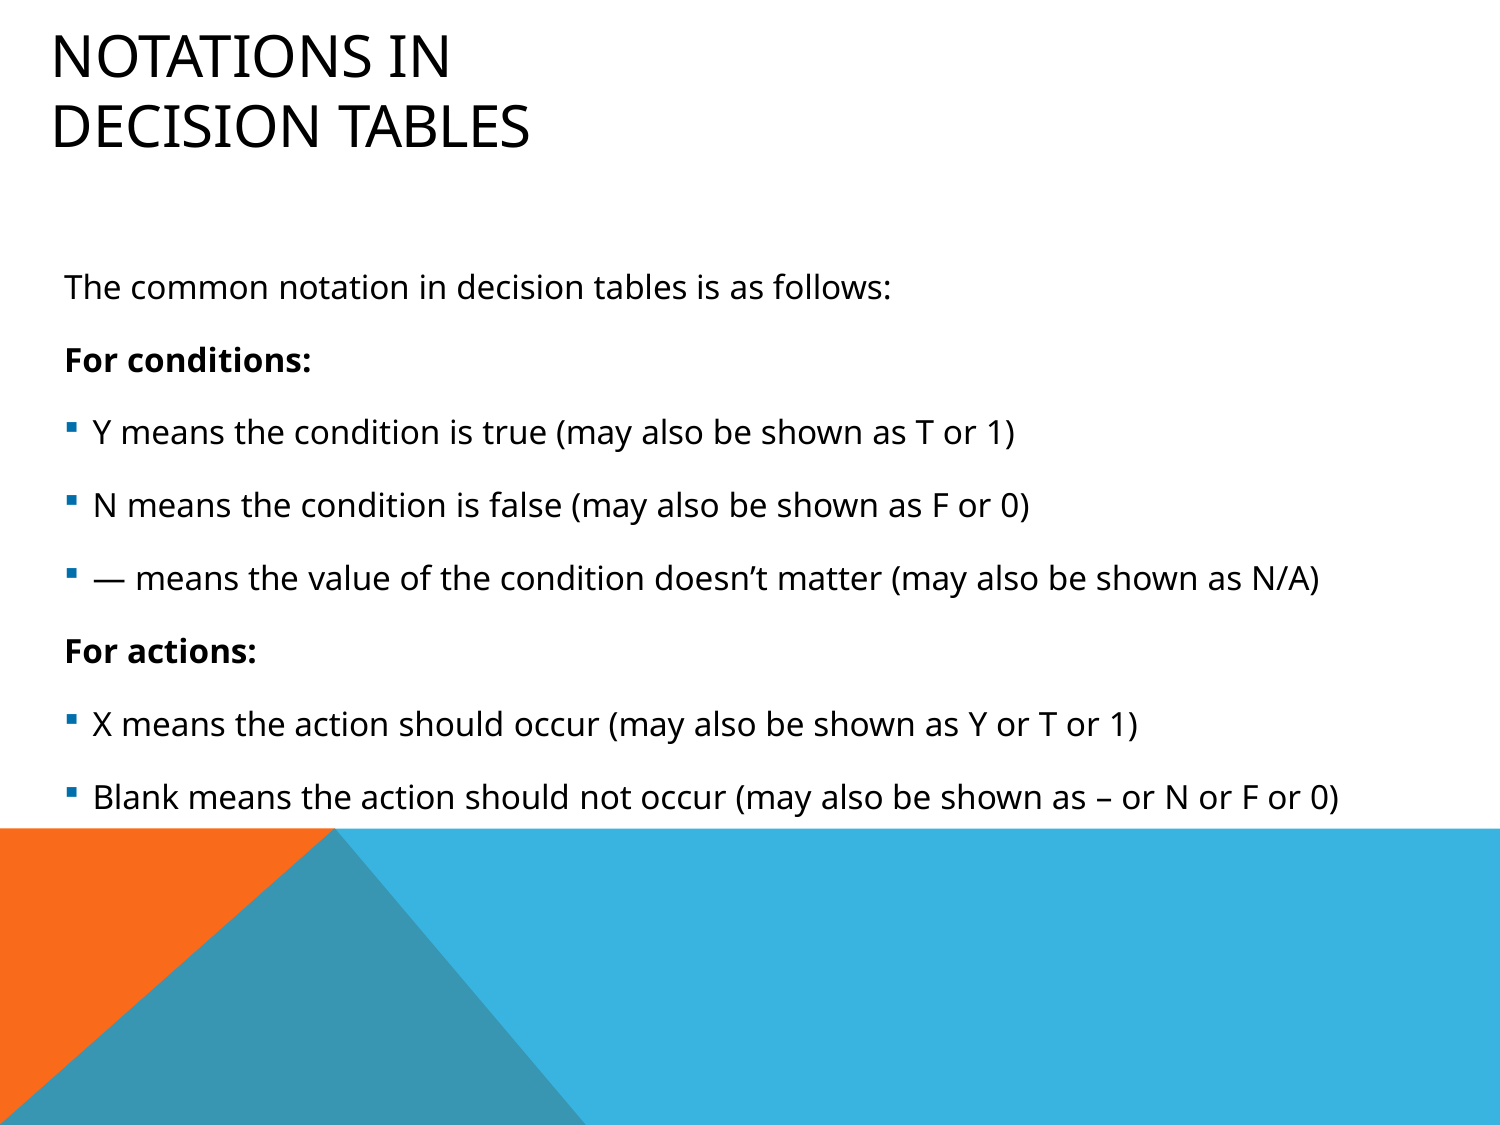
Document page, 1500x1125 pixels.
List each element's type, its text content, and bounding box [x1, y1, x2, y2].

text_box The common notation in decision tables is as follows: For conditions: Y means the condition is true (may also be shown as T or 1) N means the condition is false (may also be shown as F or 0) — means the value of the condition doesn’t matter (may also be shown as N/A) For actions: X means the action should occur (may also be shown as Y or T or 1) Blank means the action should not occur (may also be shown as – or N or F or 0) [62, 264, 1466, 817]
title Notations in Decision Tables [48, 0, 638, 184]
